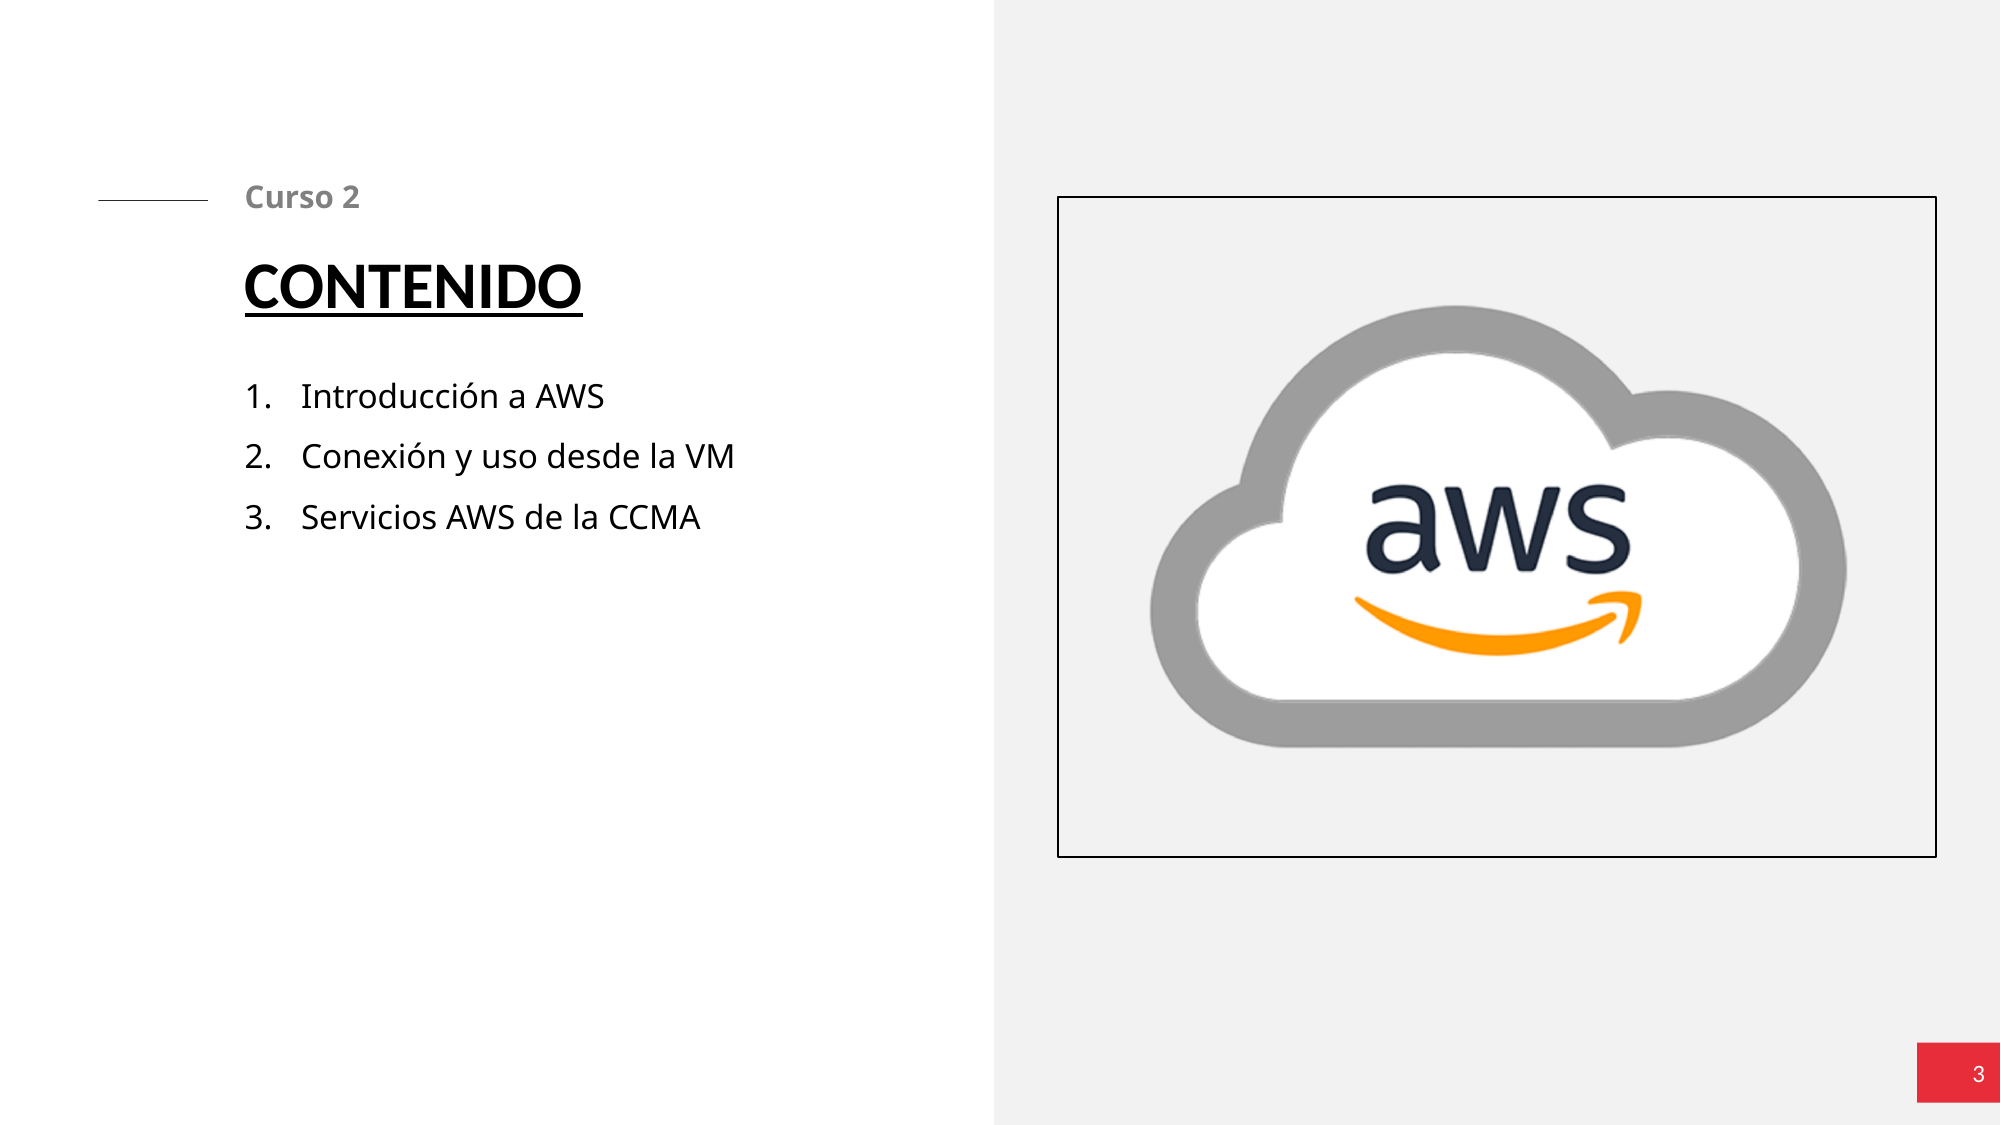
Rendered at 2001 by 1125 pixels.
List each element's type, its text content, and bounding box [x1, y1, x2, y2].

title CONTENIDO [229, 241, 941, 332]
picture [1059, 198, 1936, 856]
list Curso 2 [229, 174, 607, 224]
slide_number 3 [1917, 1042, 2000, 1103]
list Introducción a AWS Conexión y uso desde la VM Servicios AWS de la CCMA [229, 367, 941, 964]
